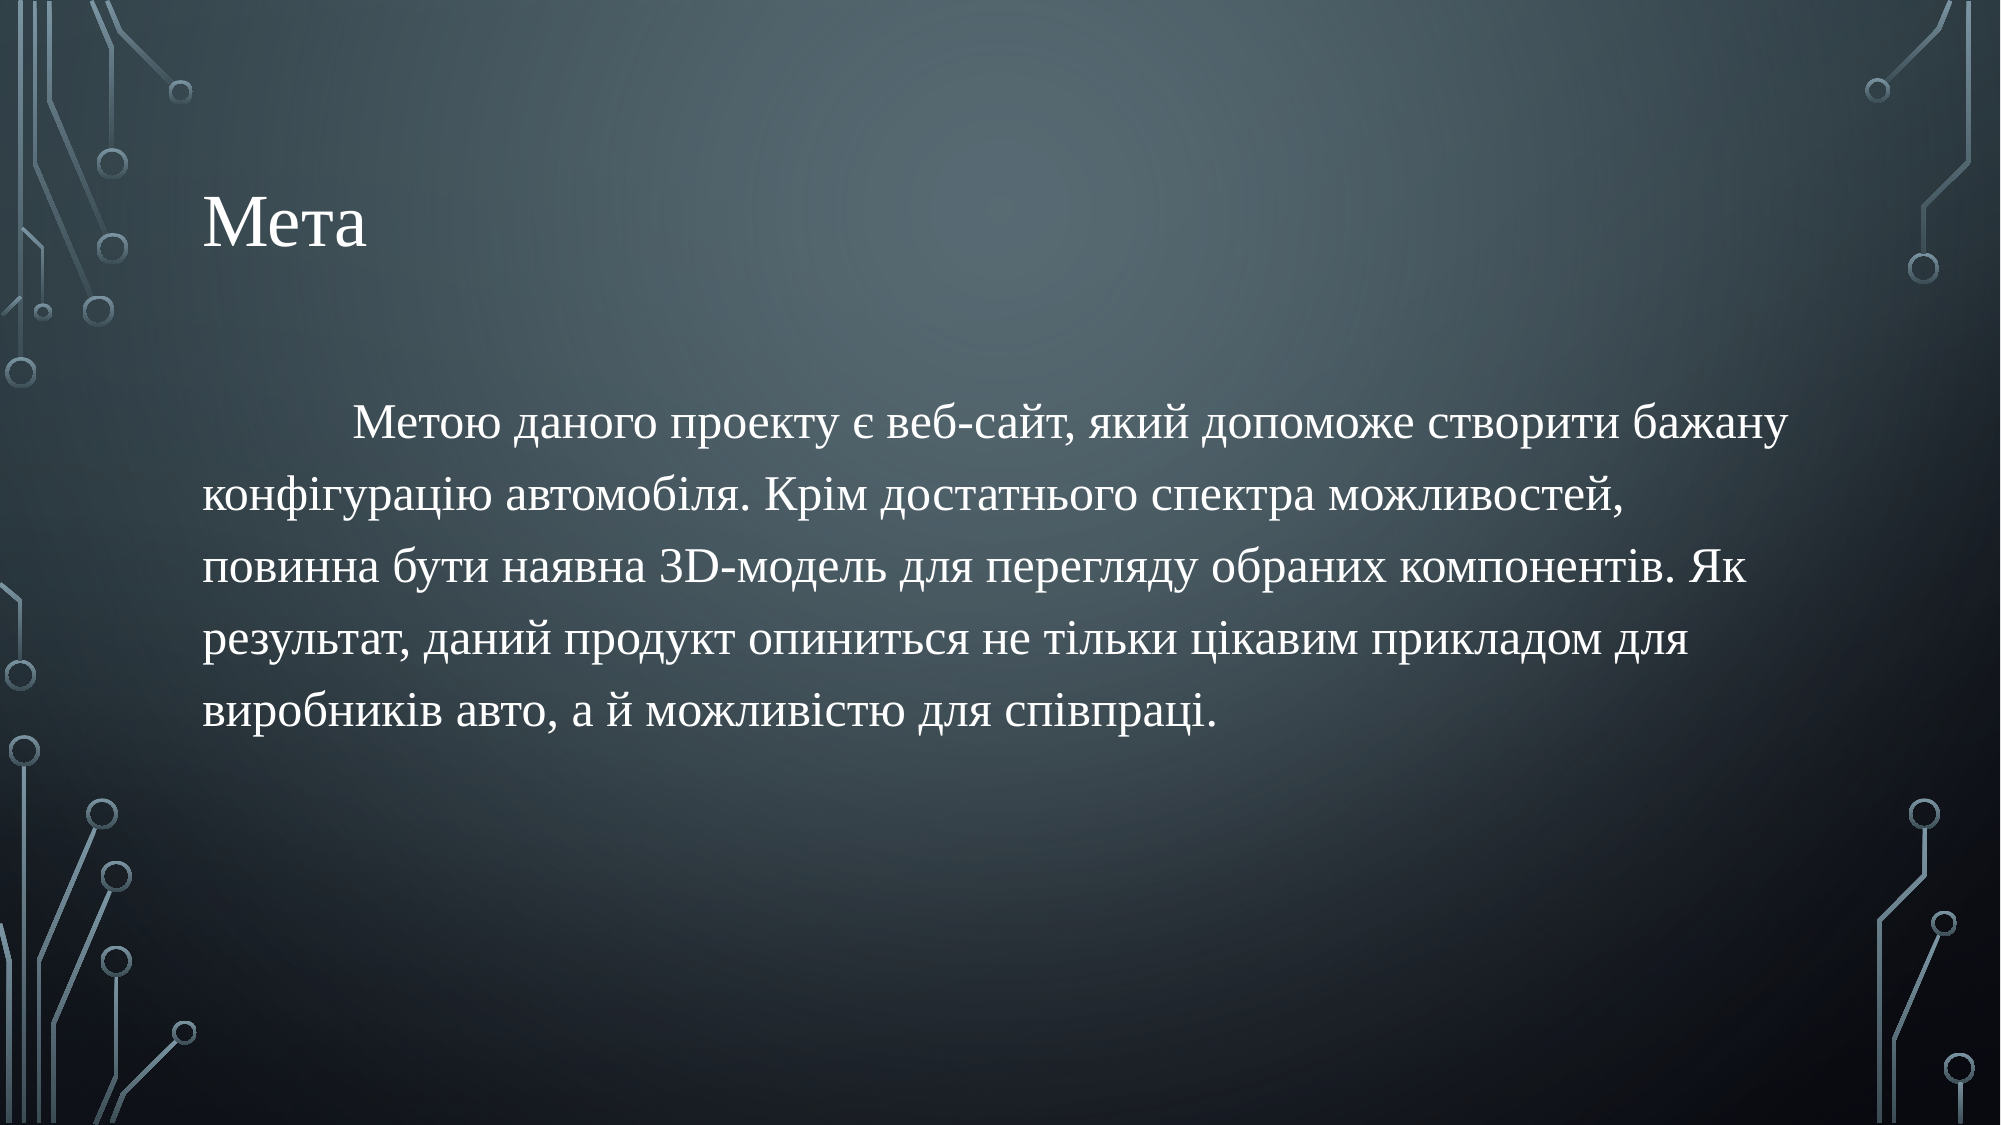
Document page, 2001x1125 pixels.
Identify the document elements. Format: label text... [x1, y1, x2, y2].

list Метою даного проекту є веб-сайт, який допоможе створити бажану конфігурацію автомобіля. Крім достатнього спектра можливостей, повинна бути наявна 3D-модель для перегляду обраних компонентів. Як результат, даний продукт опиниться не тільки цікавим прикладом для виробників авто, а й можливістю для співпраці. [187, 369, 1813, 950]
title Мета [187, 101, 1813, 344]
